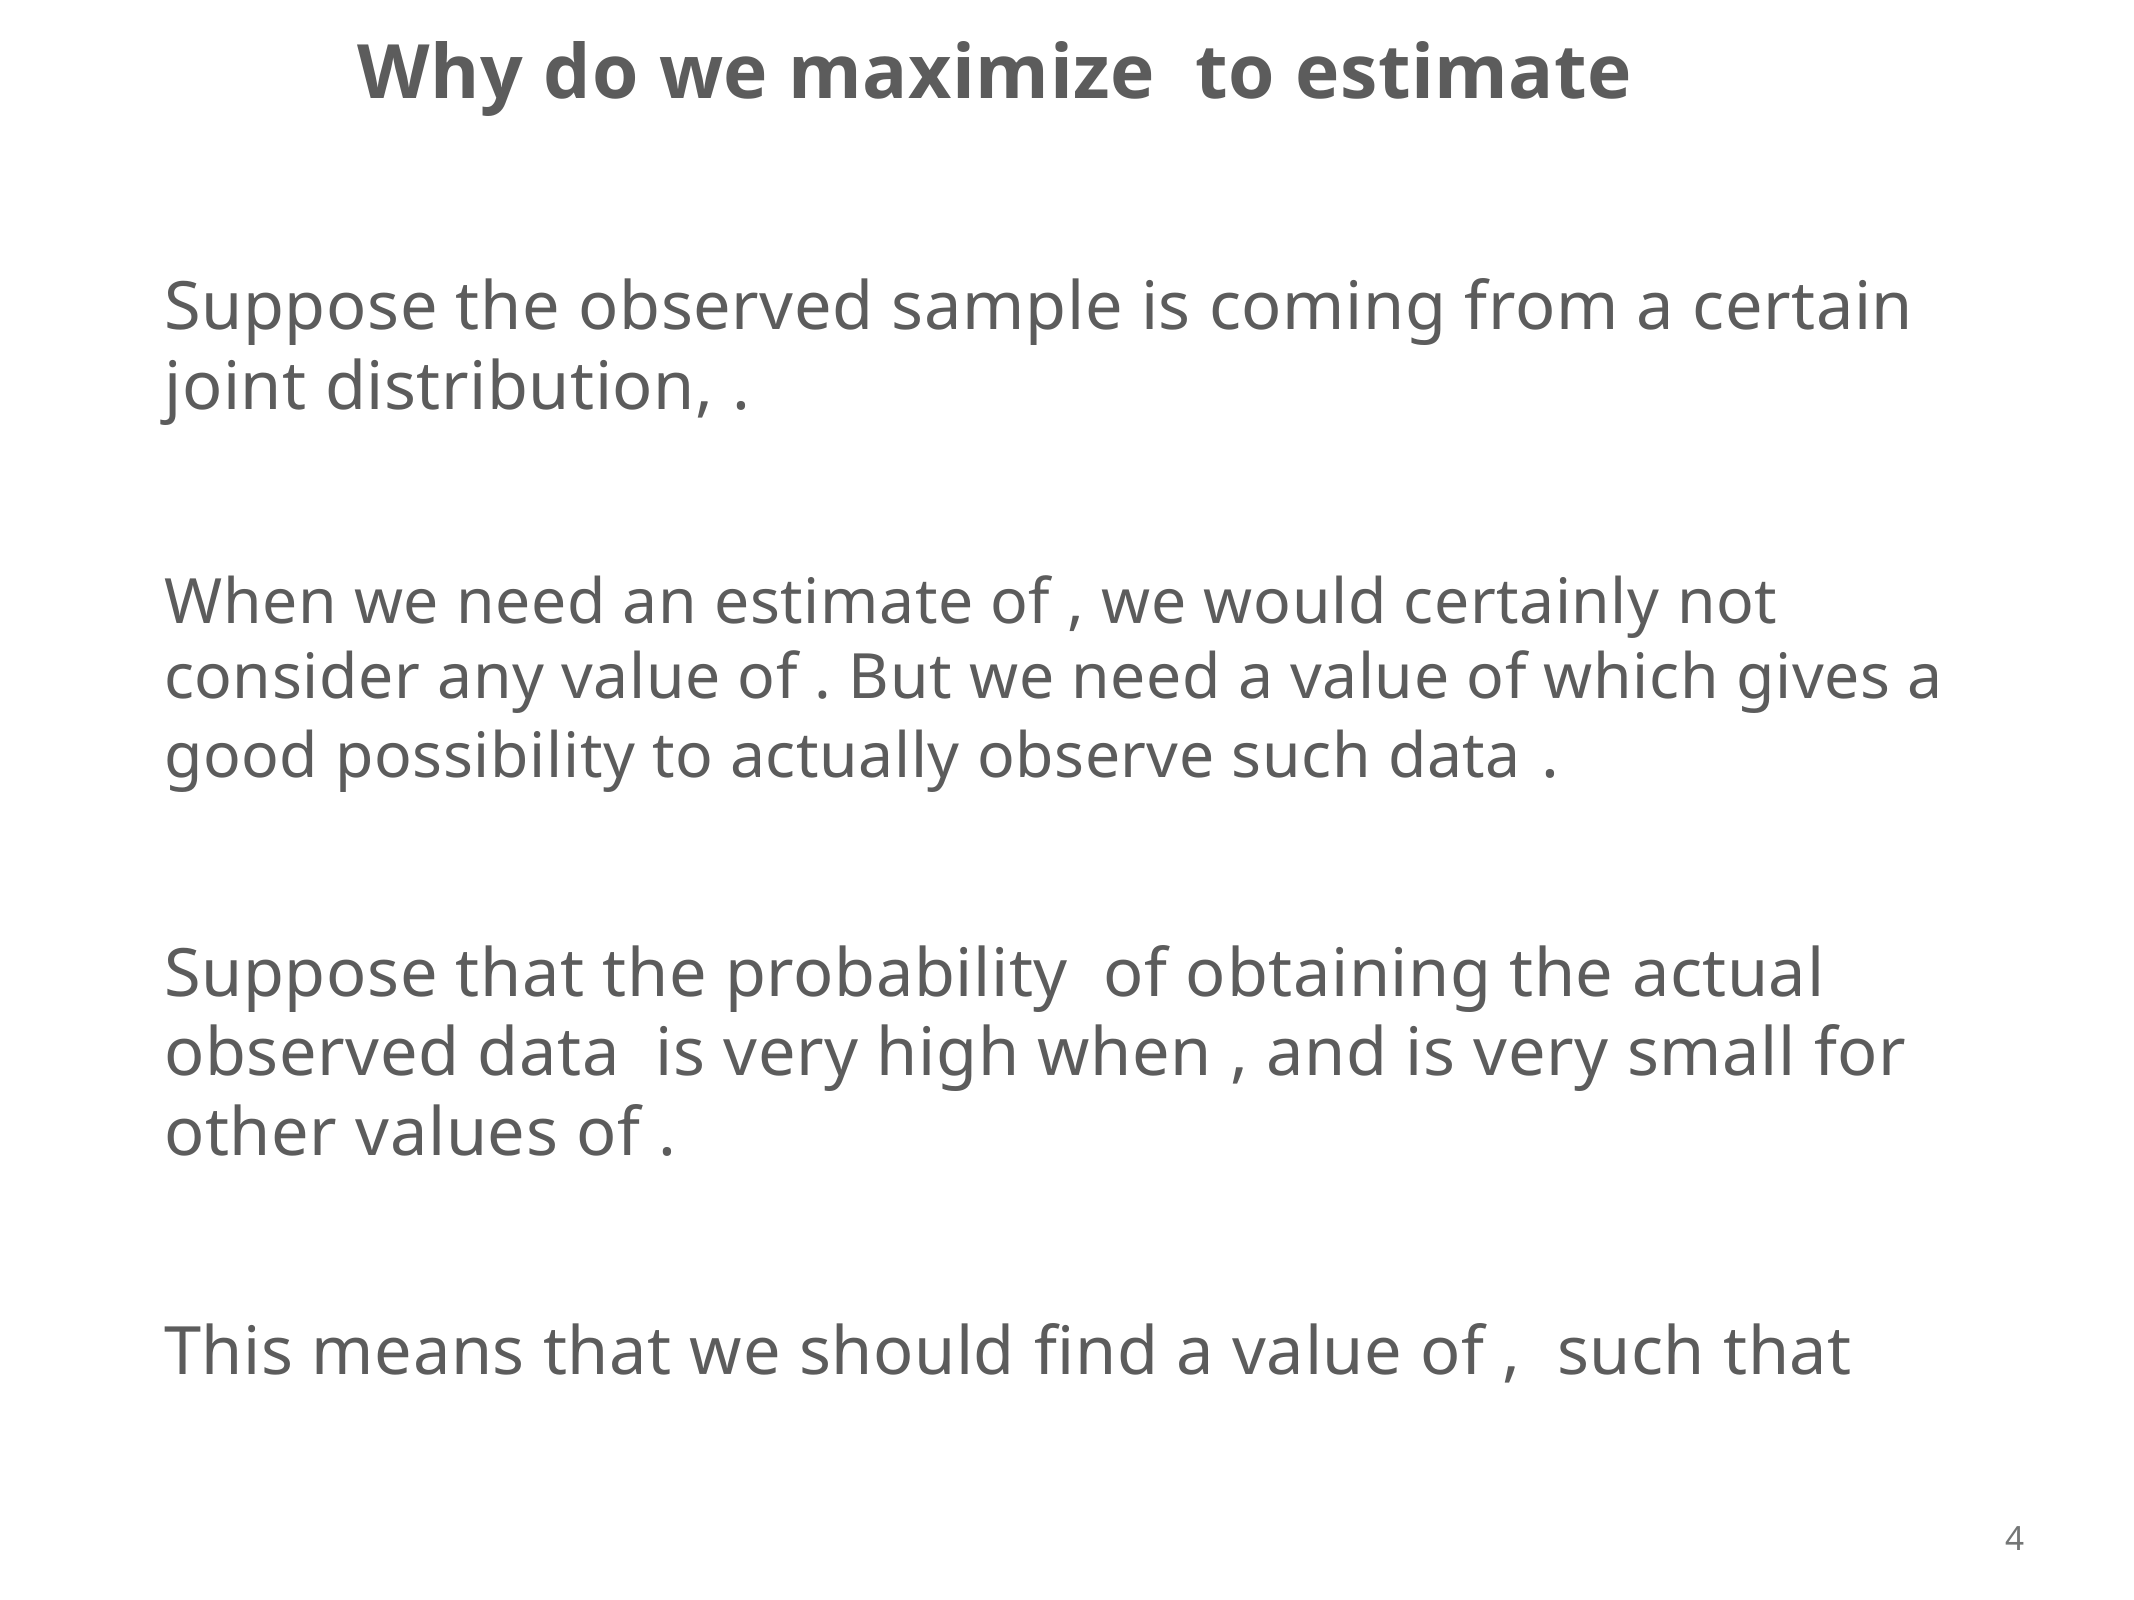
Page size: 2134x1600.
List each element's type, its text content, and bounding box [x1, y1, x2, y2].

slide_number 4 [1981, 1507, 2033, 1566]
